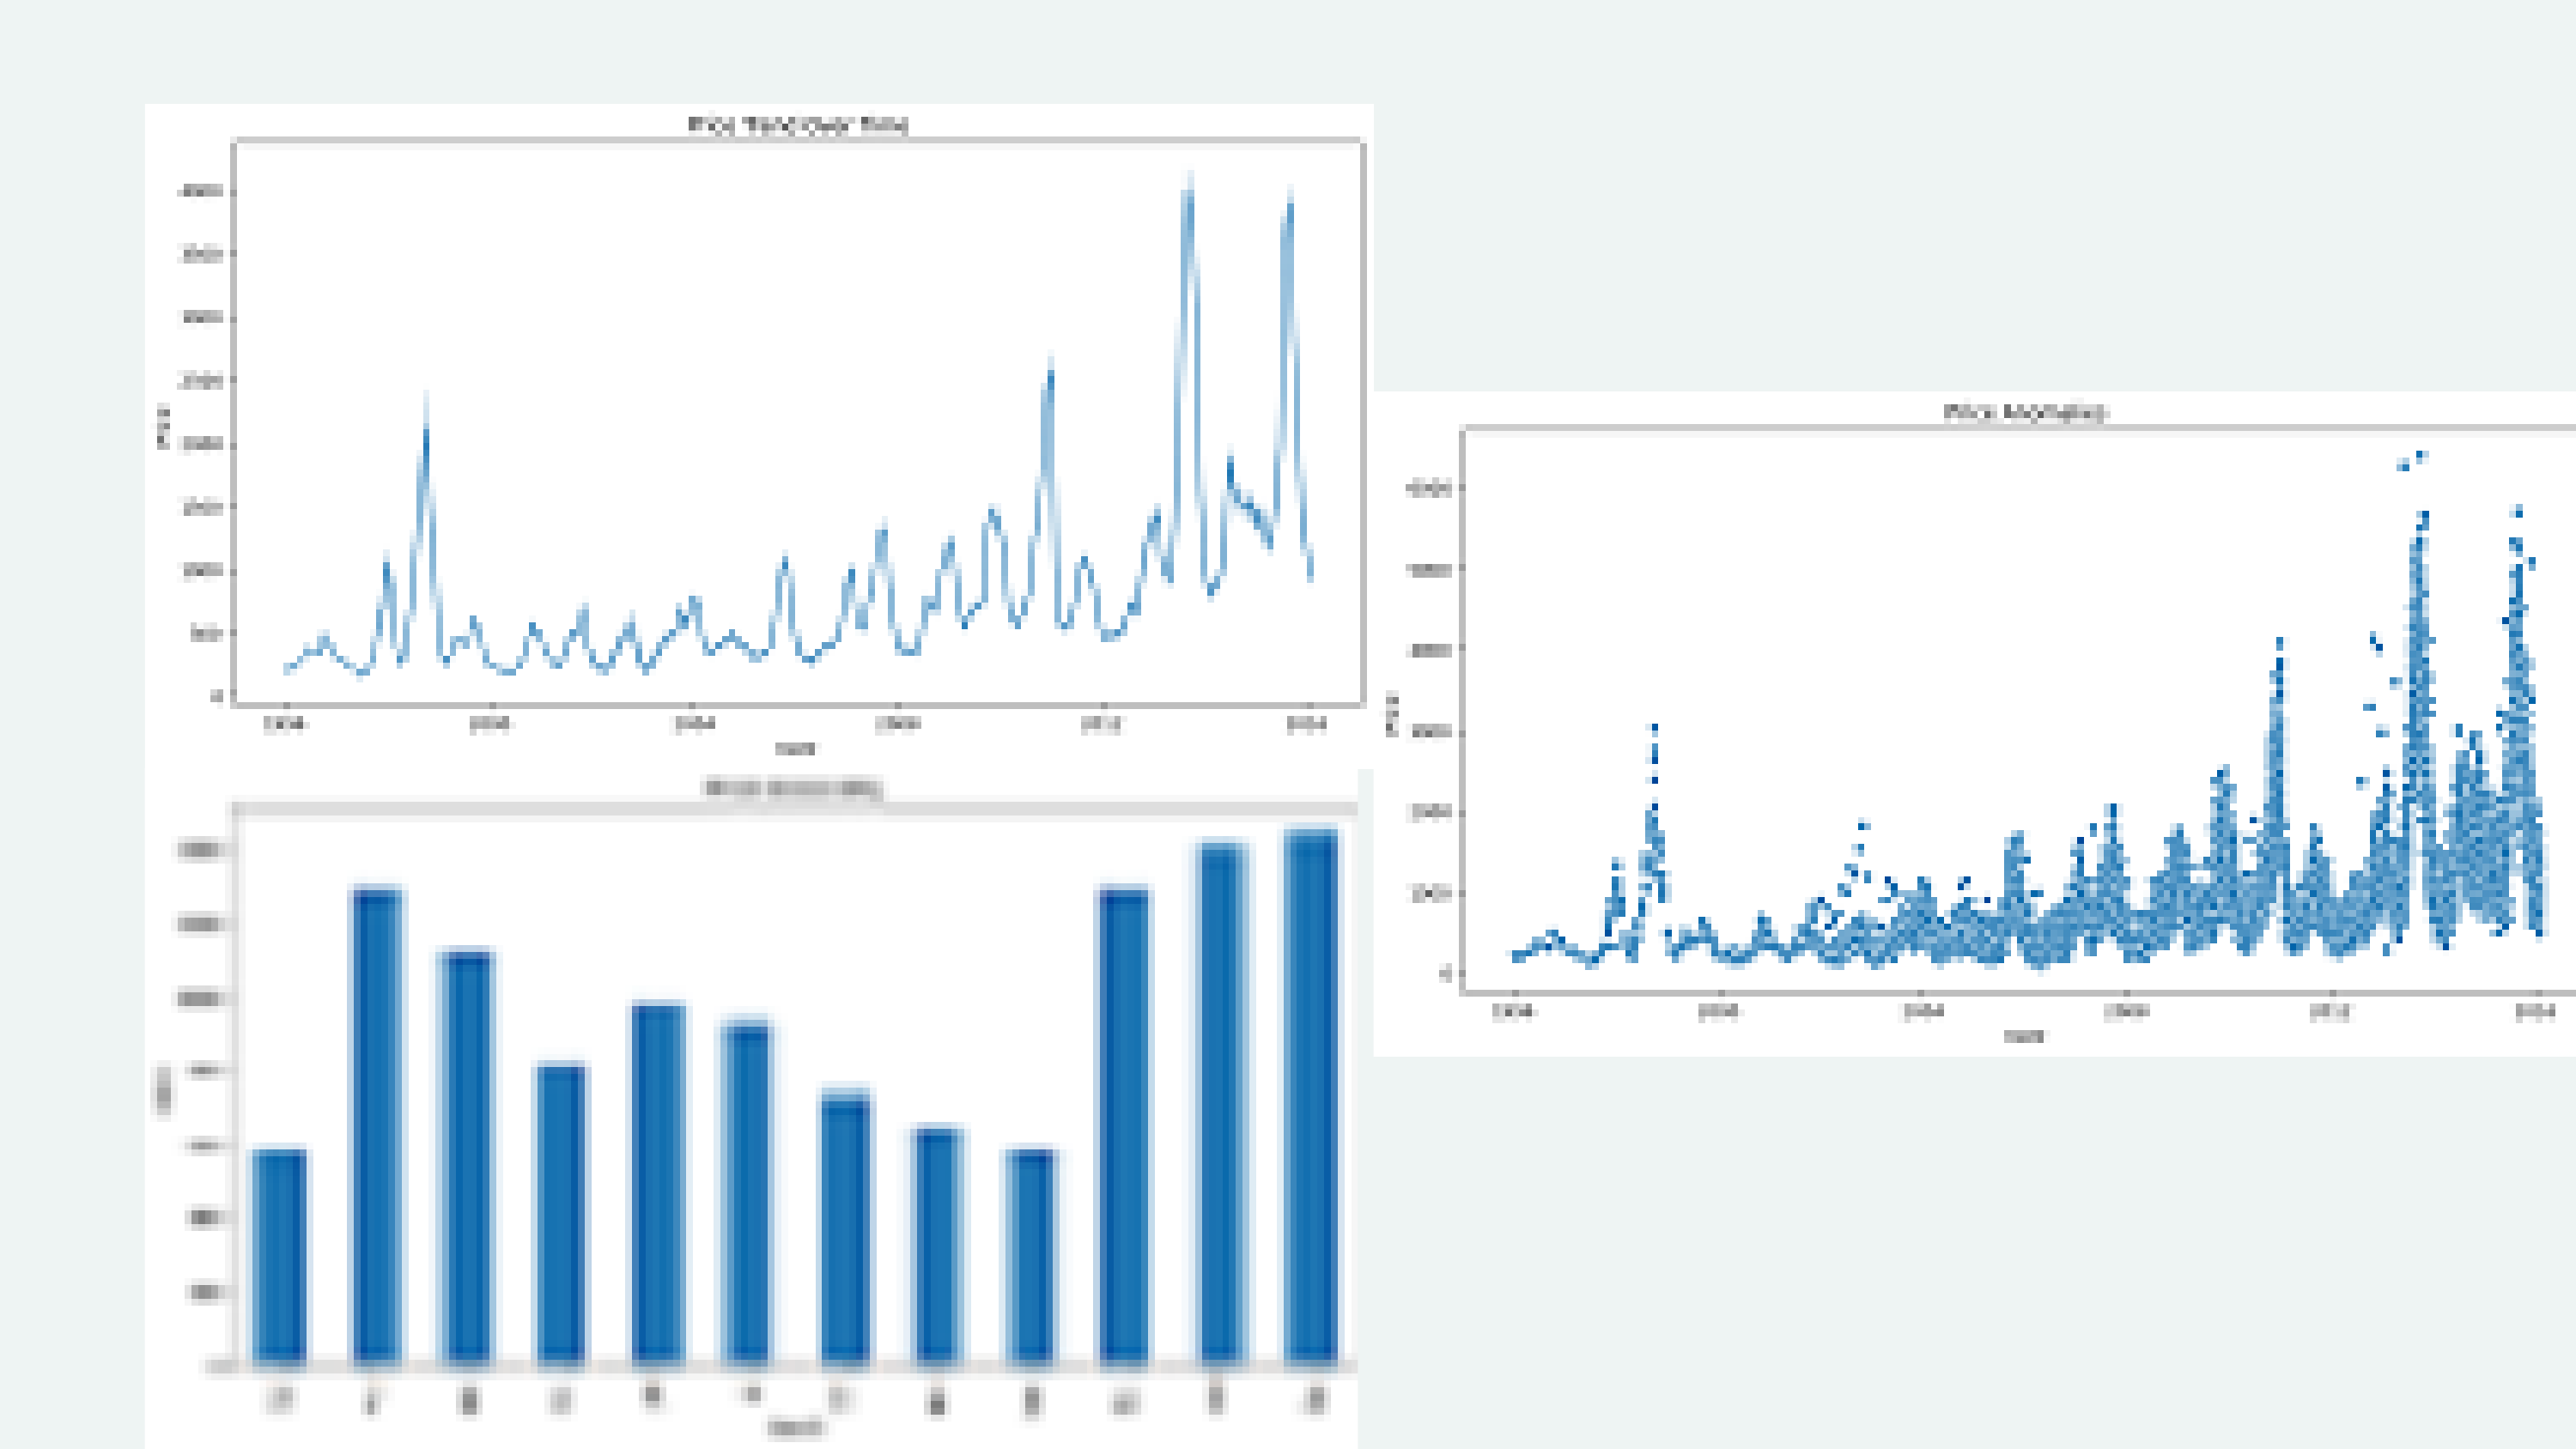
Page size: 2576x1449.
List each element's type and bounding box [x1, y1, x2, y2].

text_box [144, 104, 1374, 769]
text_box [1373, 391, 2576, 1057]
text_box [144, 768, 1358, 1449]
